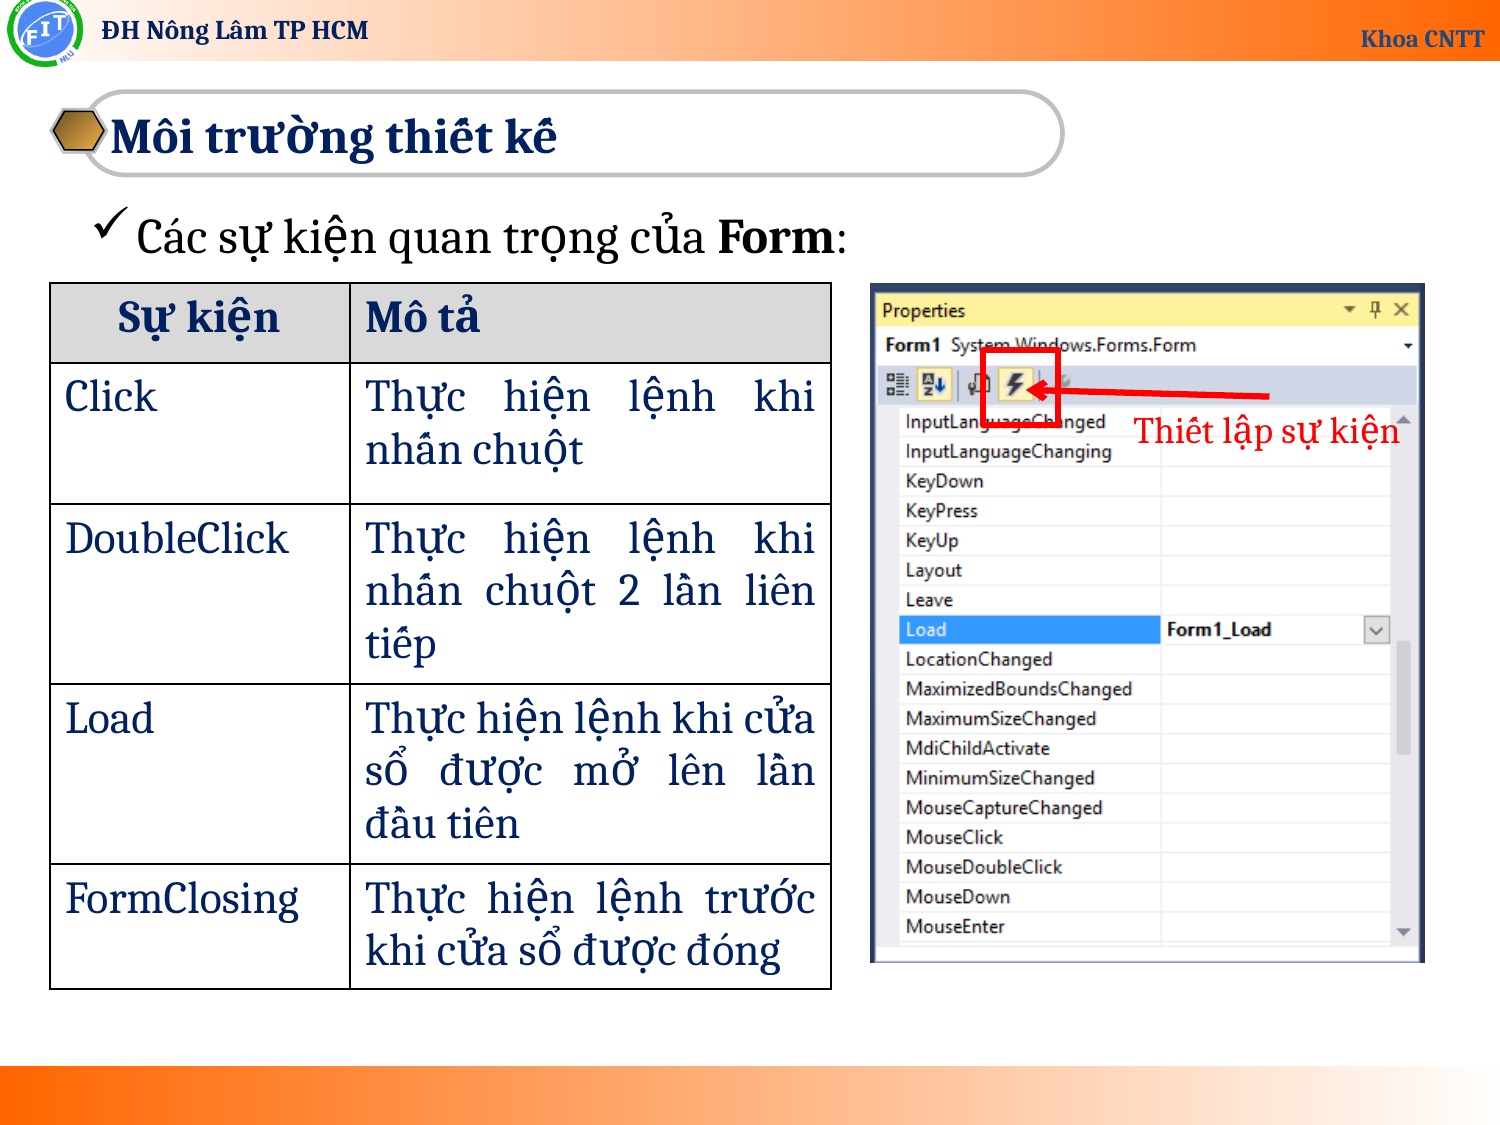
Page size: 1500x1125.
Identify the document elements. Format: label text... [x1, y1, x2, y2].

table_cell Thực hiện lệnh trước khi cửa sổ được đóng [351, 865, 830, 988]
table_cell Load [51, 685, 349, 863]
text_box Các sự kiện quan trọng của Form: [75, 187, 1453, 272]
table_cell Thực hiện lệnh khi nhấn chuột [351, 364, 830, 503]
picture [870, 283, 1426, 964]
table_cell Thực hiện lệnh khi cửa sổ được mở lên lần đầu tiên [351, 685, 830, 863]
table_cell RemoveAt [646, 1067, 650, 1125]
table_cell Thực hiện lệnh khi nhấn chuột 2 lần liên tiếp [351, 505, 830, 683]
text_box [49, 91, 1063, 176]
picture [7, 0, 83, 67]
table_cell Click [51, 364, 349, 503]
table_header Mô tả [351, 284, 830, 362]
table_cell FormClosing [51, 865, 349, 988]
table_header Sự kiện [51, 284, 349, 362]
table_cell DoubleClick [51, 505, 349, 683]
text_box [1025, 389, 1270, 397]
table_cell Name [558, 1067, 562, 1125]
